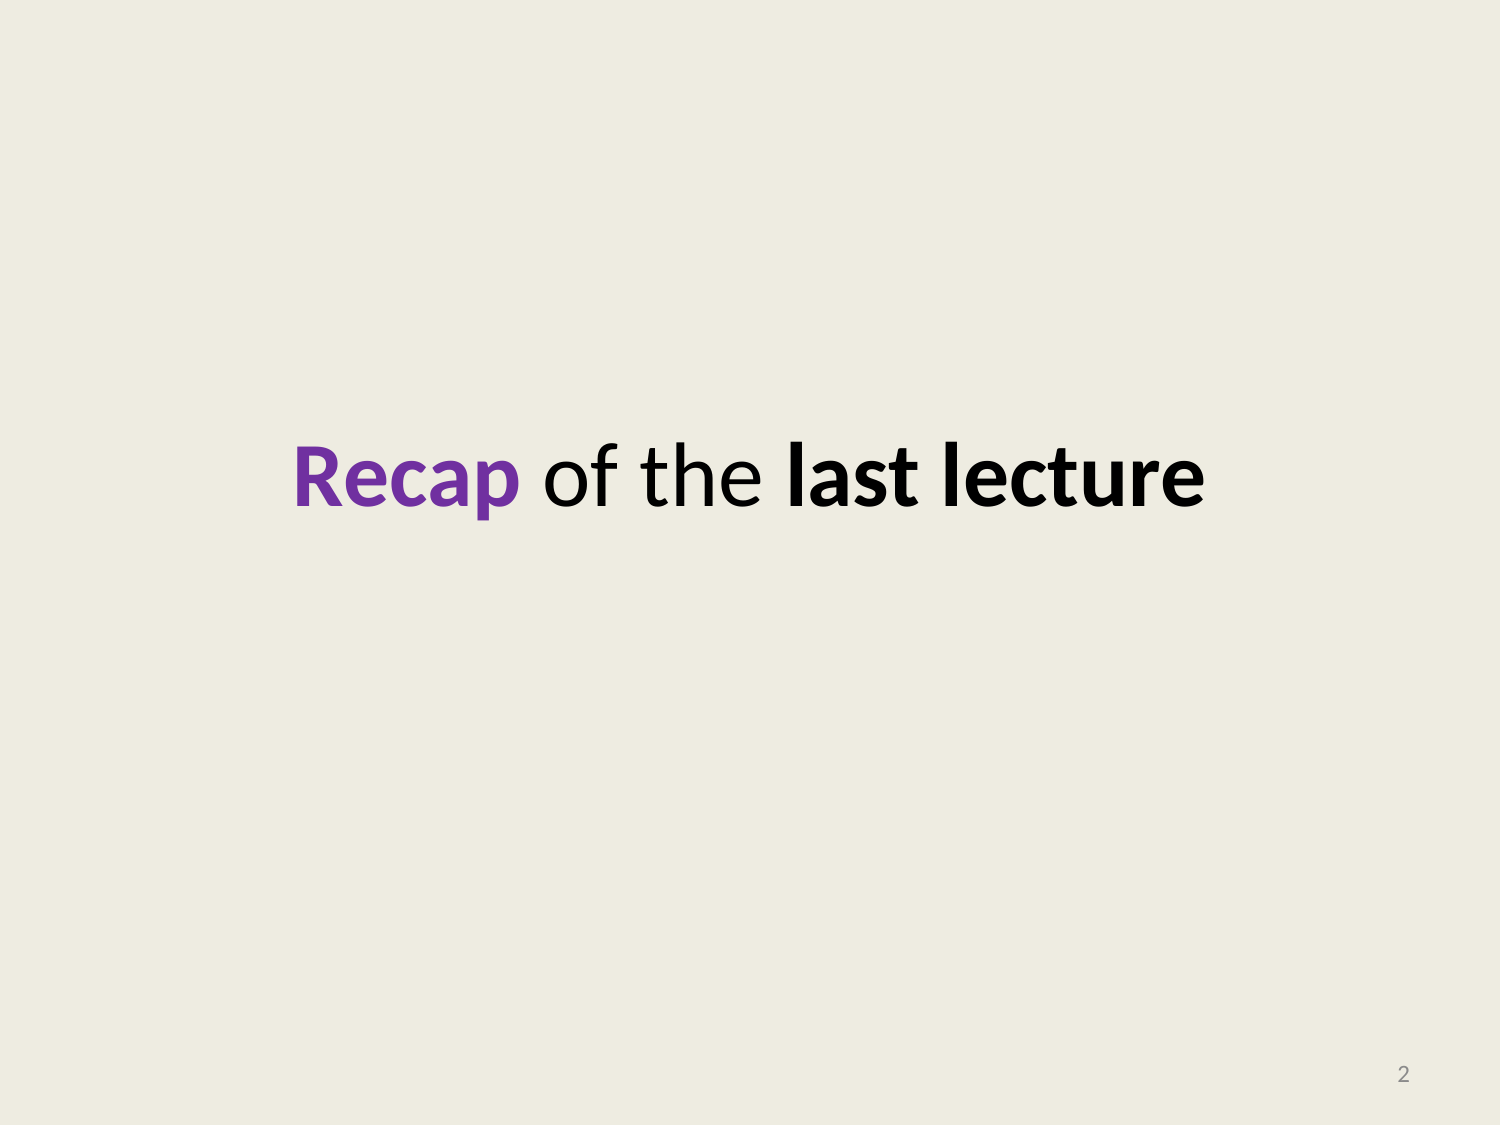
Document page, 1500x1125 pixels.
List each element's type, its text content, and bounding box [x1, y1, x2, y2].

title Recap of the last lecture [112, 349, 1388, 591]
slide_number 2 [1074, 1042, 1425, 1103]
